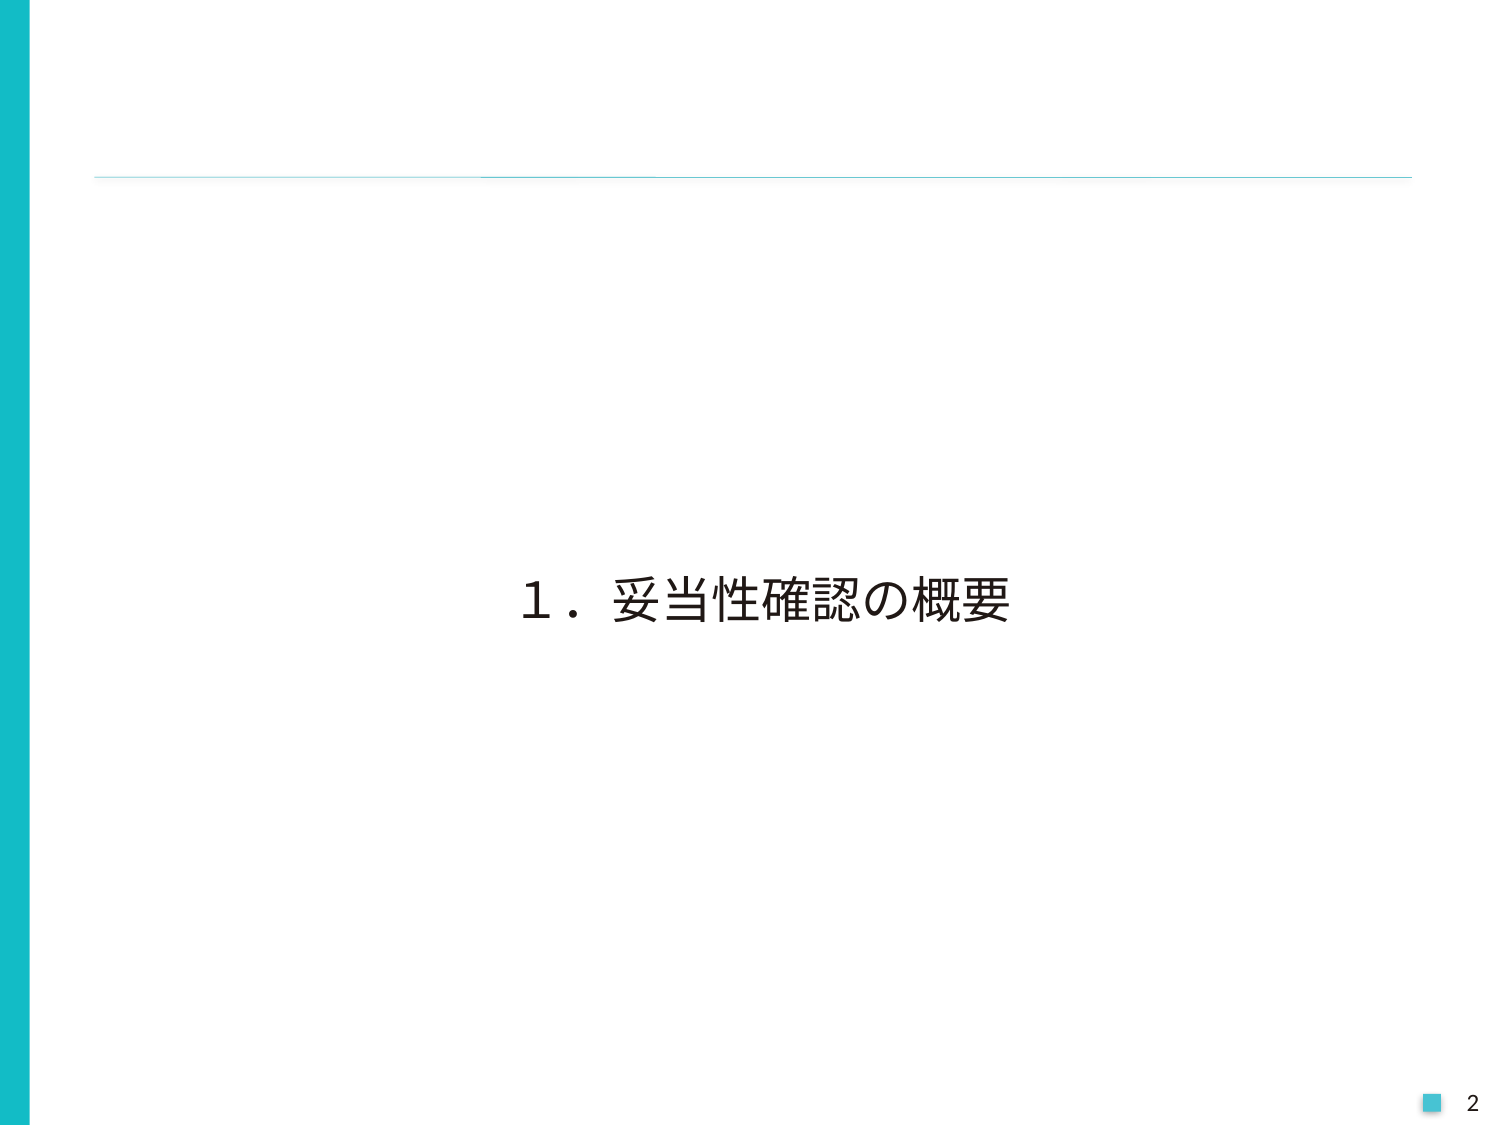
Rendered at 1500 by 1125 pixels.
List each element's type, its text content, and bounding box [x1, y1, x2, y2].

text_box １．妥当性確認の概要 [88, 560, 1436, 636]
picture [0, 0, 49, 1125]
slide_number 2 [1285, 1079, 1495, 1125]
